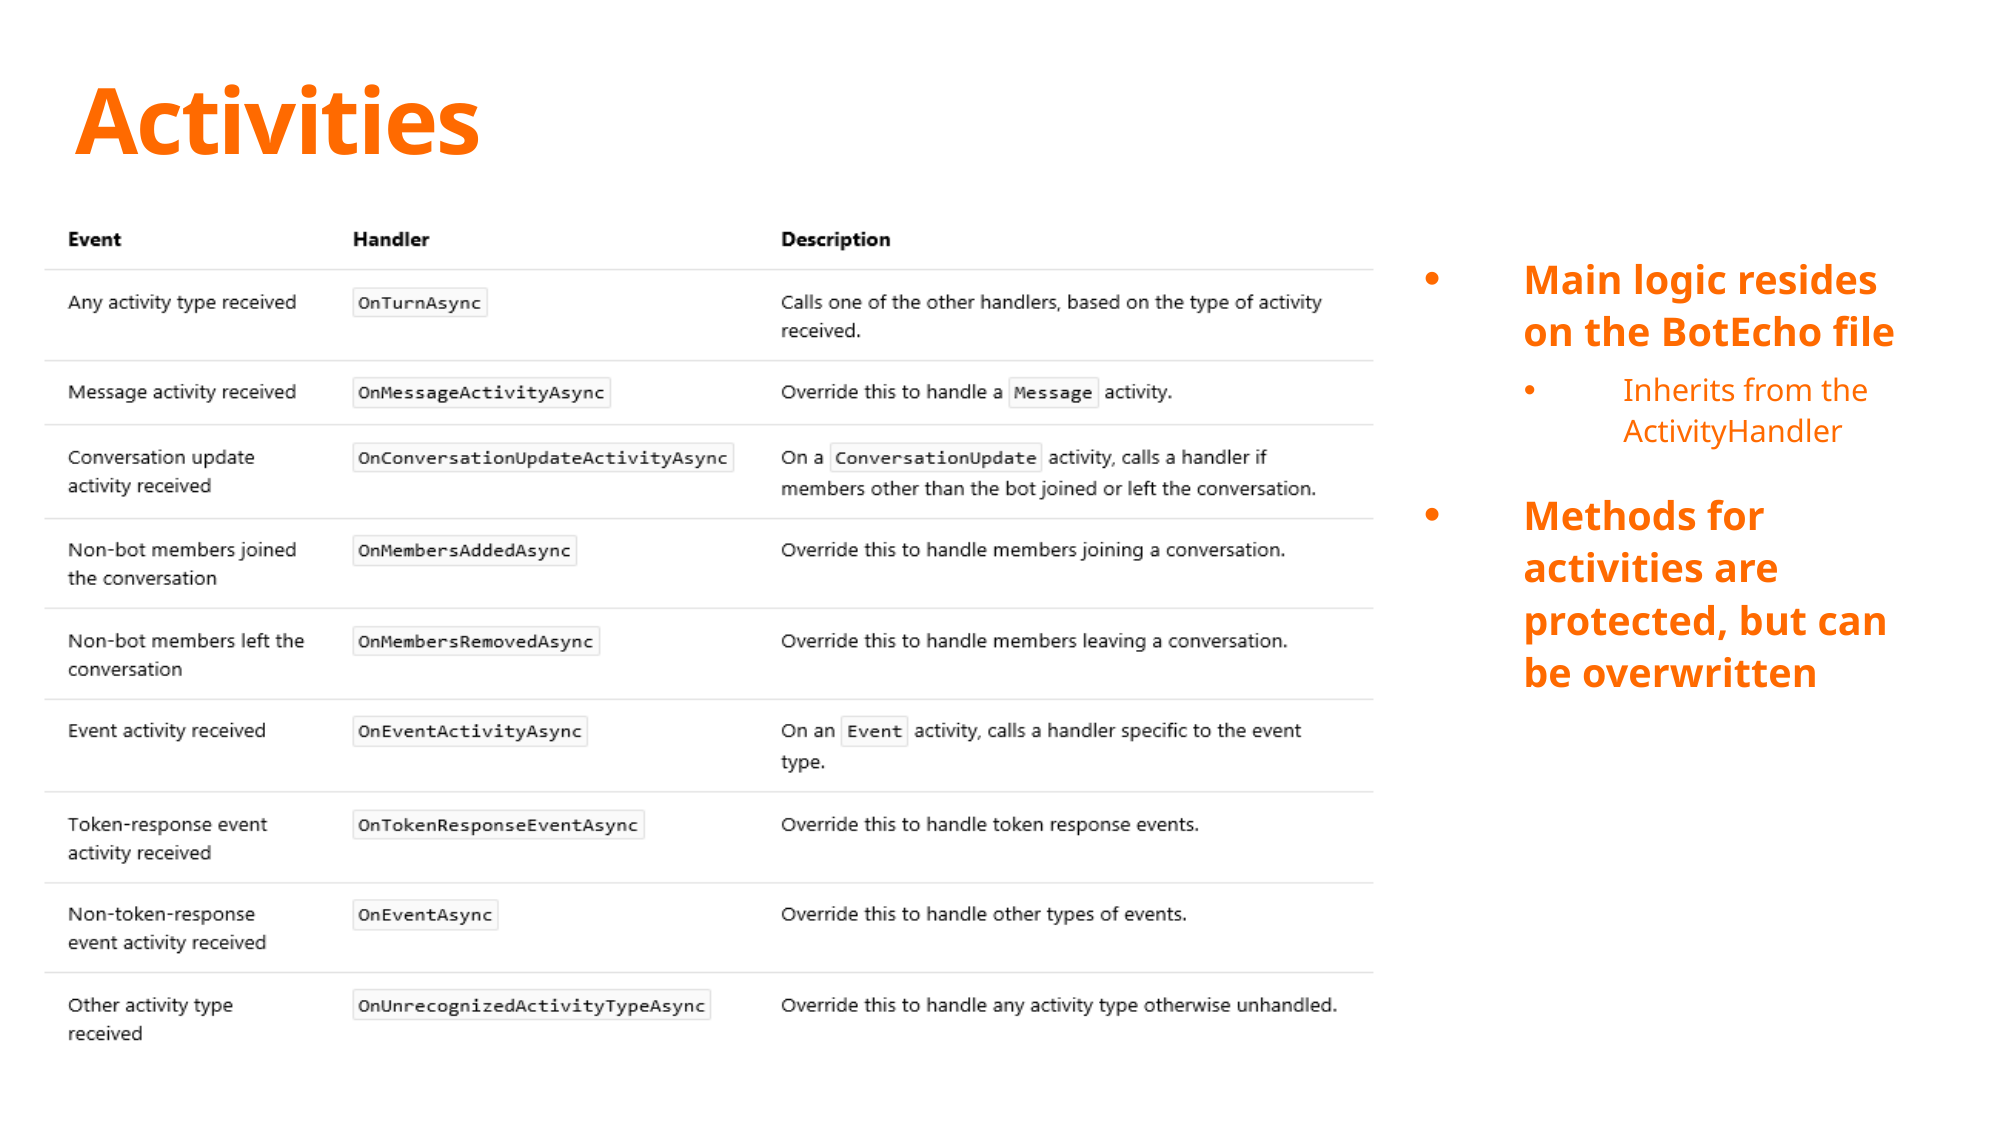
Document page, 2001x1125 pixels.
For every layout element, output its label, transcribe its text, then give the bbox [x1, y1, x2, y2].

list Main logic resides on the BotEcho file Inherits from the ActivityHandler Methods for activities are protected, but can be overwritten [1424, 249, 1938, 1063]
title Activities [75, 75, 1925, 192]
picture [34, 215, 1386, 1046]
